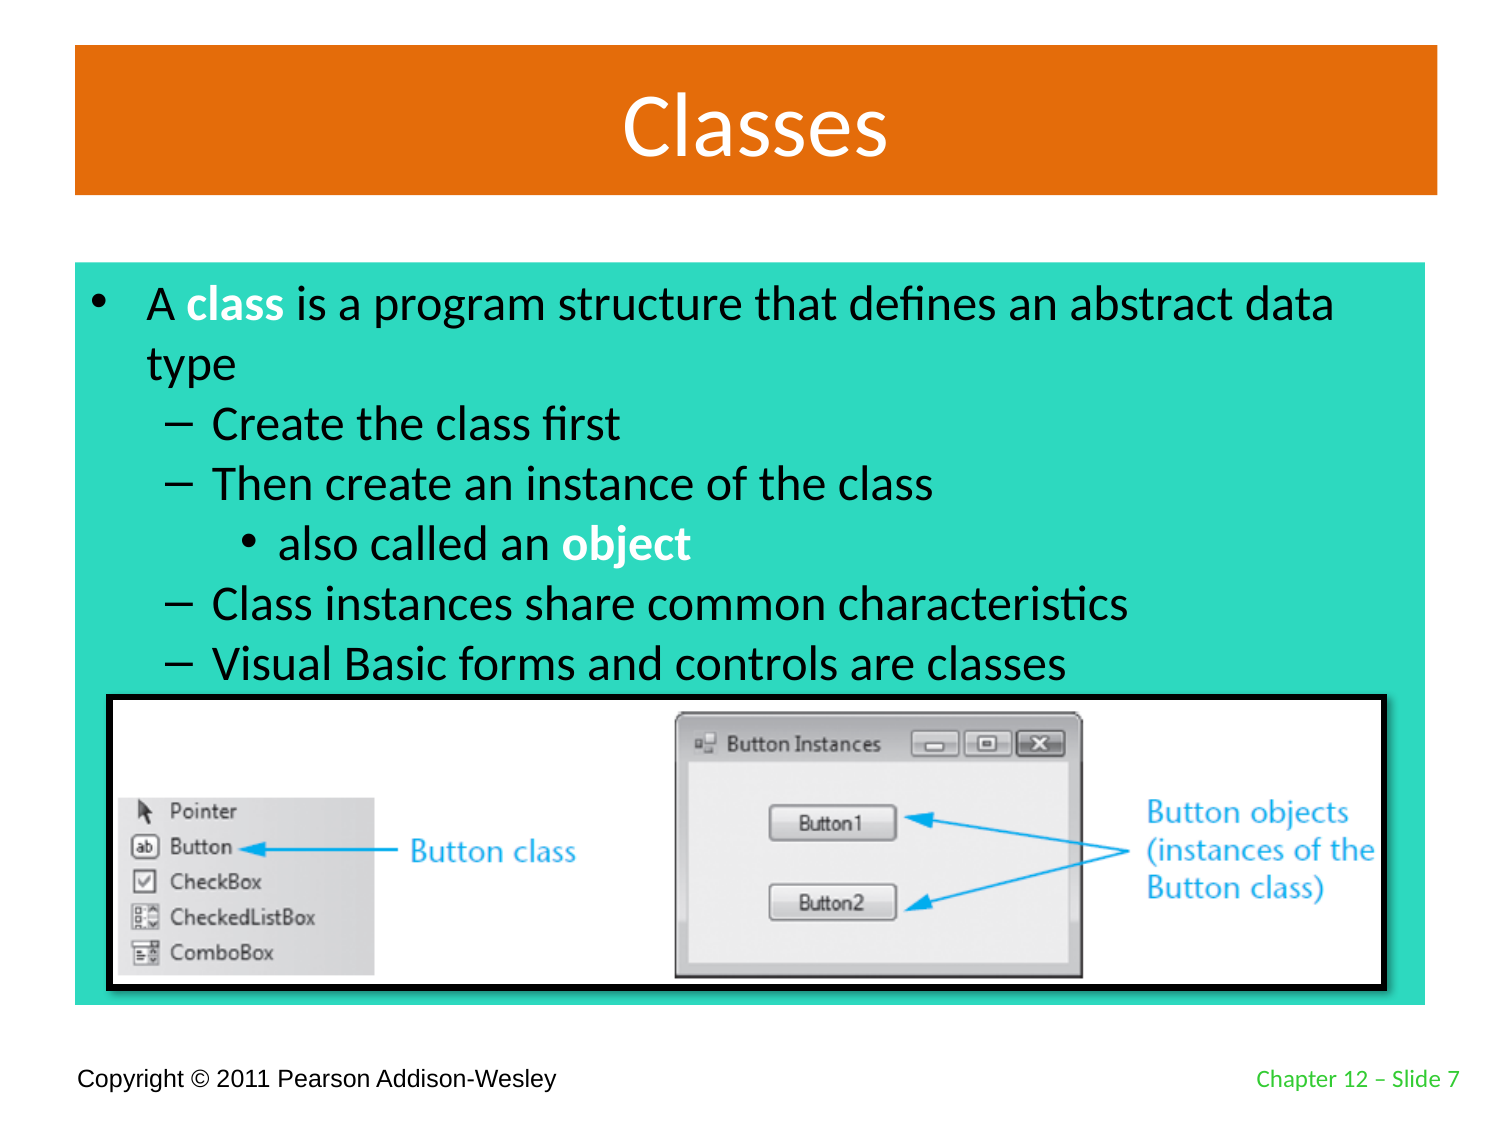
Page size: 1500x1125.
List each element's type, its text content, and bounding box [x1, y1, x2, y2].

title Classes [75, 45, 1438, 196]
slide_number Chapter 12 – Slide 7 [1162, 1024, 1476, 1101]
picture [112, 699, 1382, 985]
list A class is a program structure that defines an abstract data type Create the class first Then create an instance of the class also called an object Class instances share common characteristics Visual Basic forms and controls are classes [75, 262, 1425, 1005]
